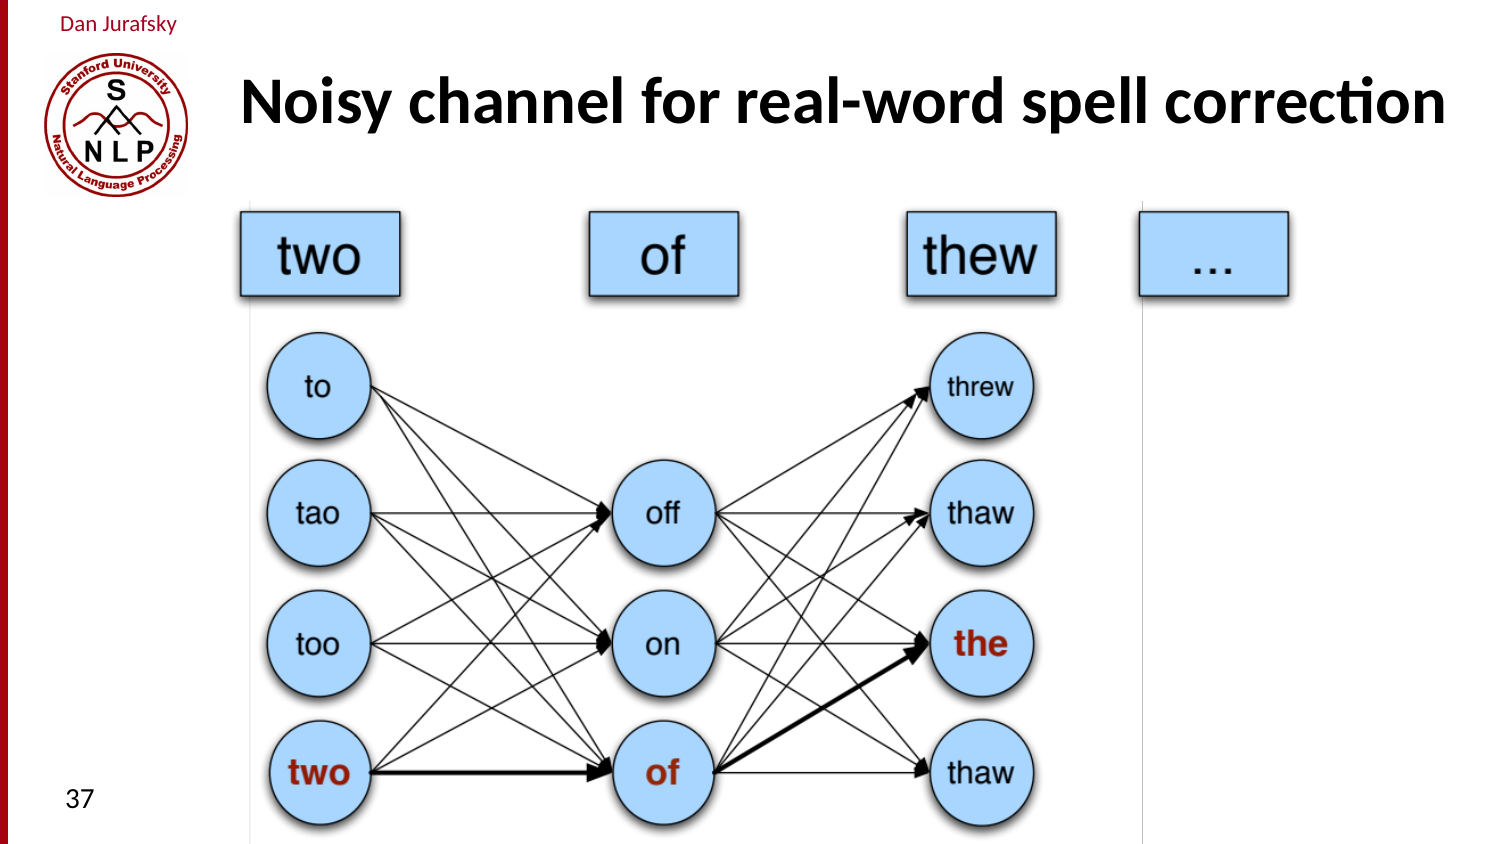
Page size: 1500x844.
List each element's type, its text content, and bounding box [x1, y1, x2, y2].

picture [224, 201, 1301, 844]
title Noisy channel for real-word spell correction [225, 22, 1488, 144]
picture [44, 53, 188, 197]
slide_number 37 [49, 771, 219, 829]
